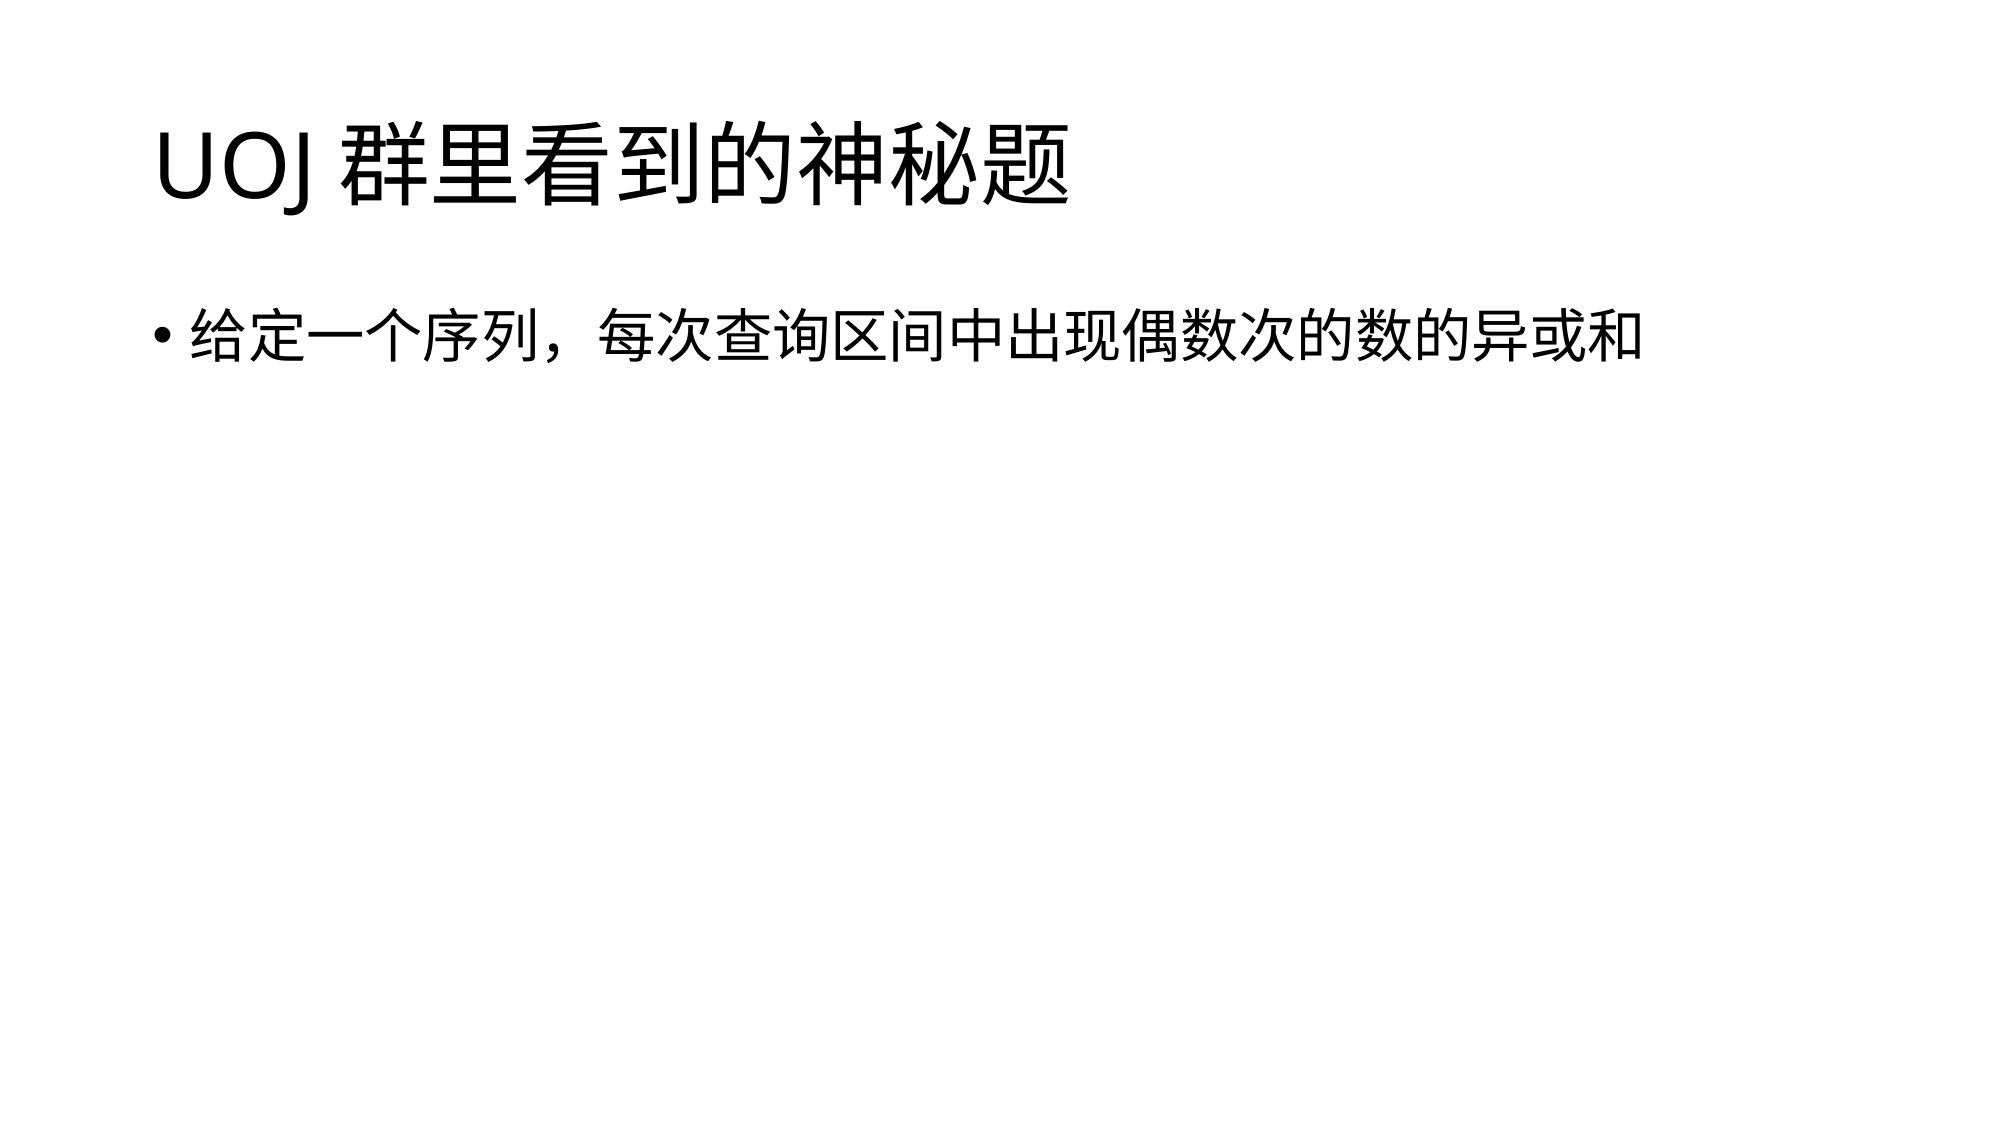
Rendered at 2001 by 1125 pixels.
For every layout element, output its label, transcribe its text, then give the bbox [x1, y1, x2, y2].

title UOJ群里看到的神秘题 [137, 59, 1863, 278]
list 给定一个序列，每次查询区间中出现偶数次的数的异或和 [137, 299, 1863, 1014]
